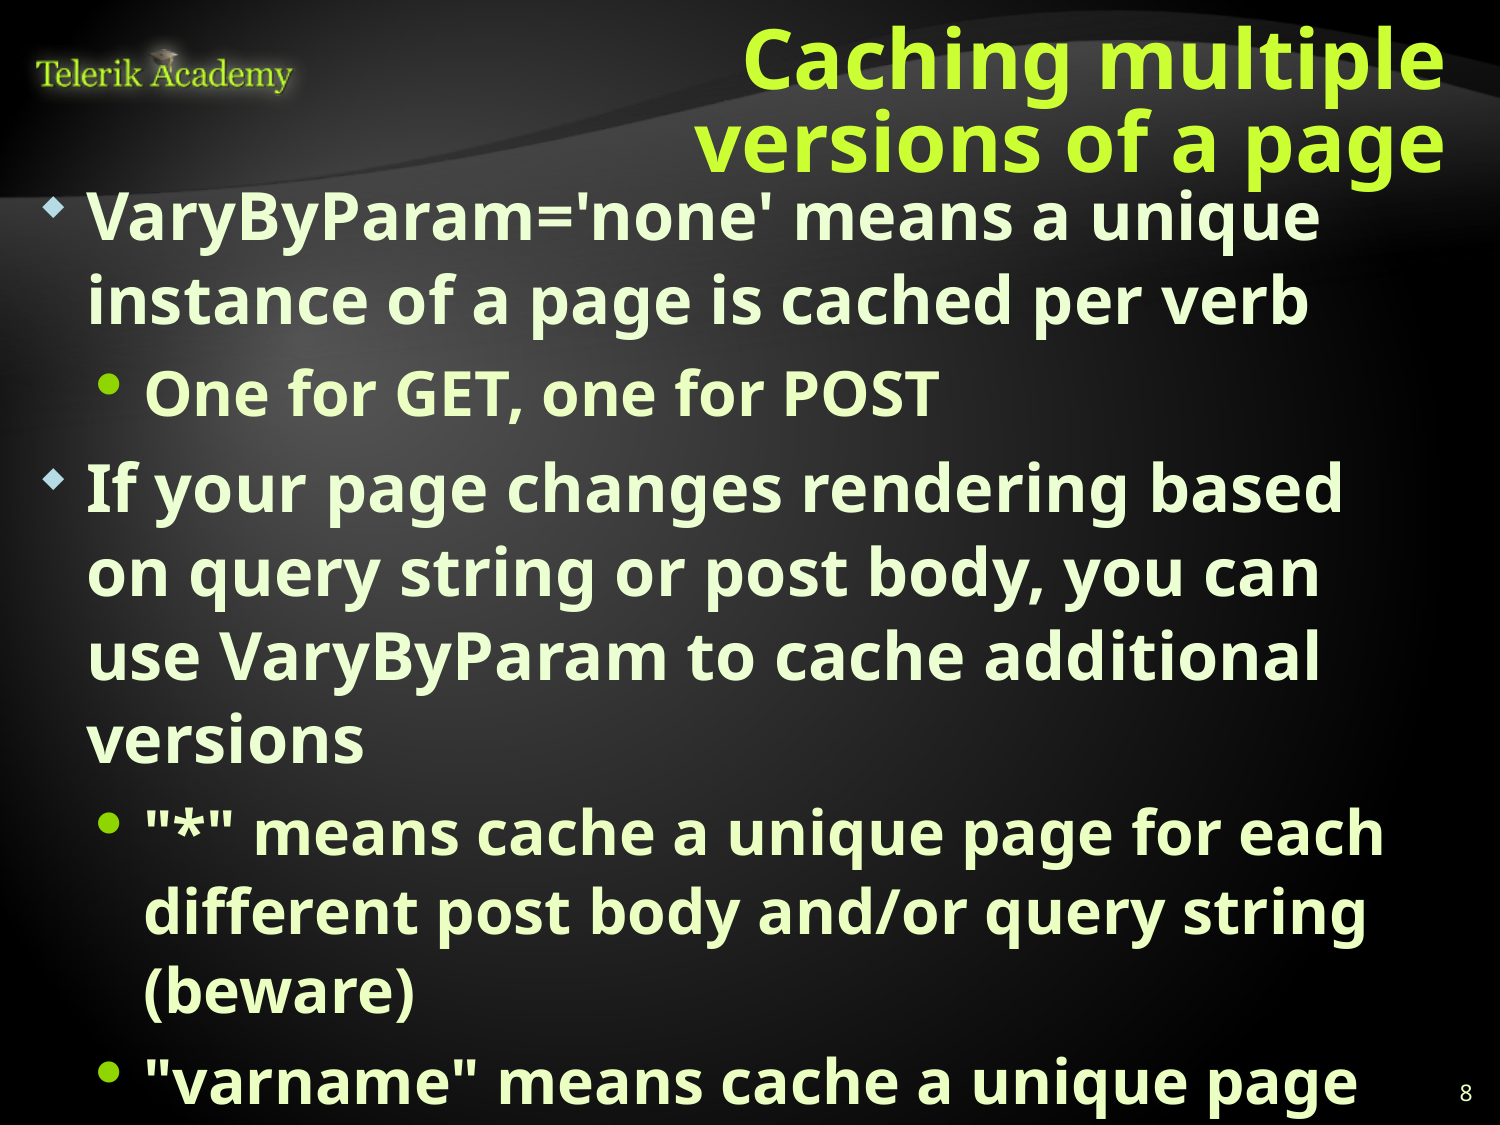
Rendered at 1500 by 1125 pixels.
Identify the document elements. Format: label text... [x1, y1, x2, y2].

title Caching multiple versions of a page [300, 37, 1463, 162]
picture [0, 0, 1500, 1125]
slide_number 8 [1412, 1074, 1488, 1113]
list VaryByParam='none' means a unique instance of a page is cached per verb One for GET, one for POST If your page changes rendering based on query string or post body, you can use VaryByParam to cache additional versions "*" means cache a unique page for each different post body and/or query string (beware) "varname" means cache a unique page for different values of this variable (semi-colon delimited list for multiple variables) [24, 162, 1463, 1113]
